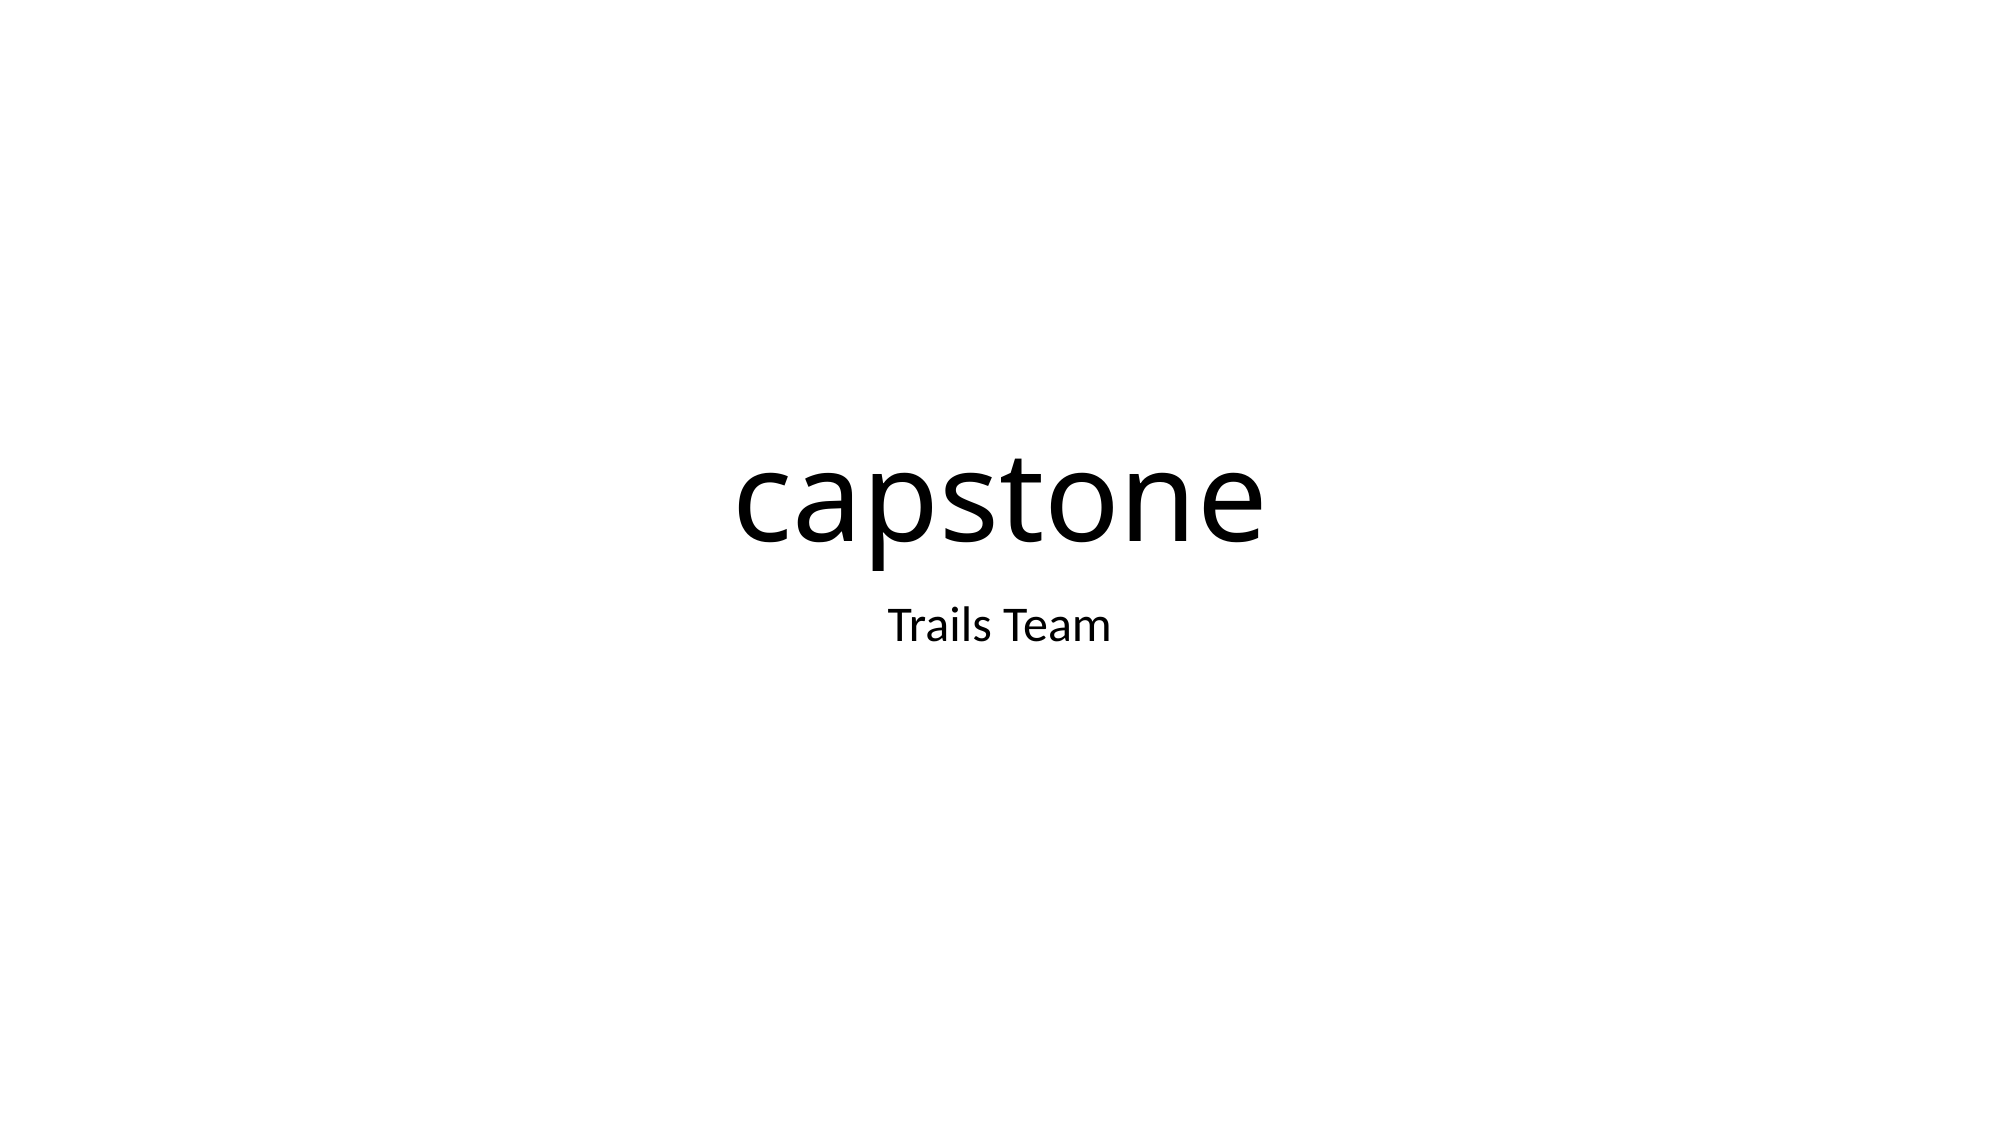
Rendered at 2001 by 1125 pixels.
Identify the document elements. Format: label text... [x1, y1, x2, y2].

subtitle Trails Team [249, 590, 1750, 863]
title capstone [249, 184, 1750, 576]
